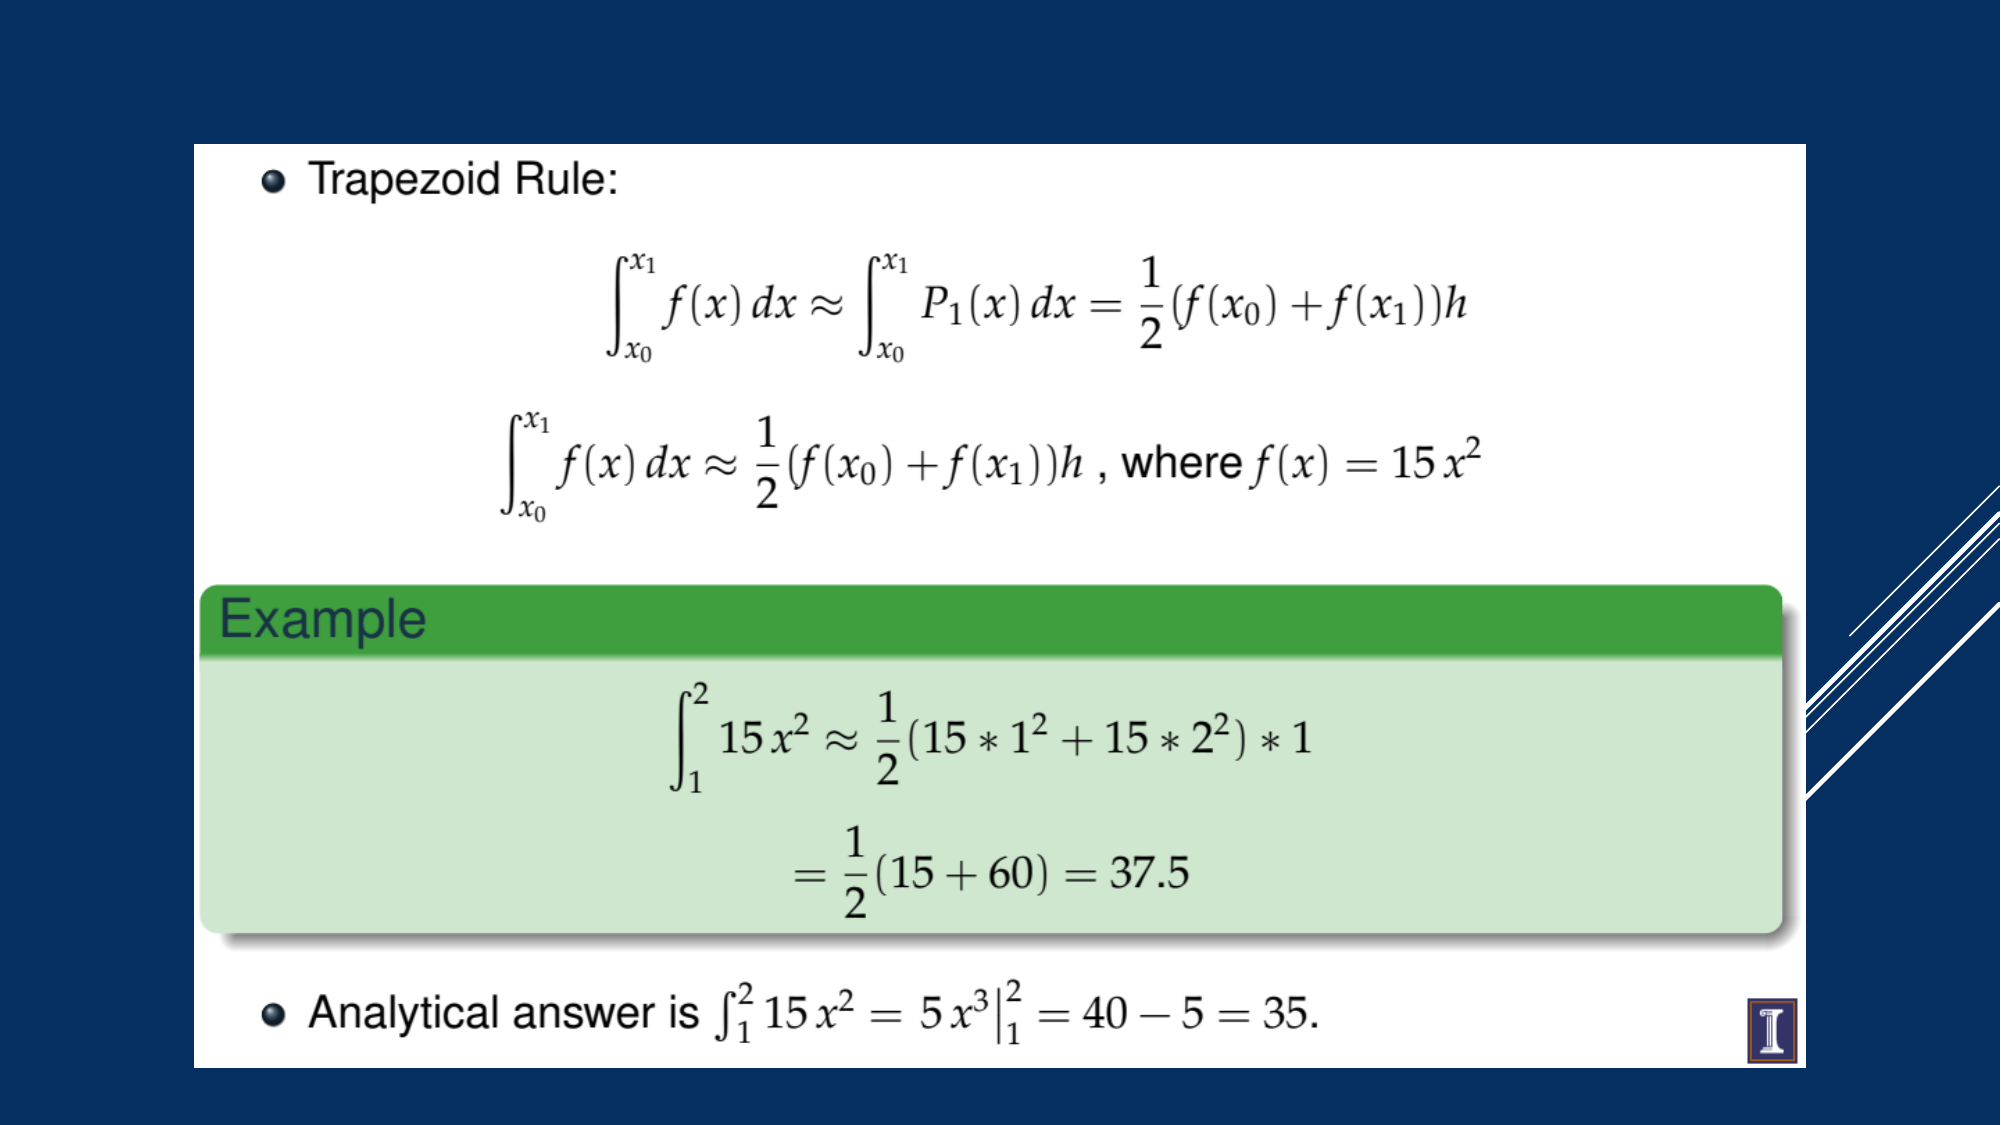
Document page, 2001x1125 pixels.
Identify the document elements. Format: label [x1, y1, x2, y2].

picture [194, 144, 1806, 1068]
